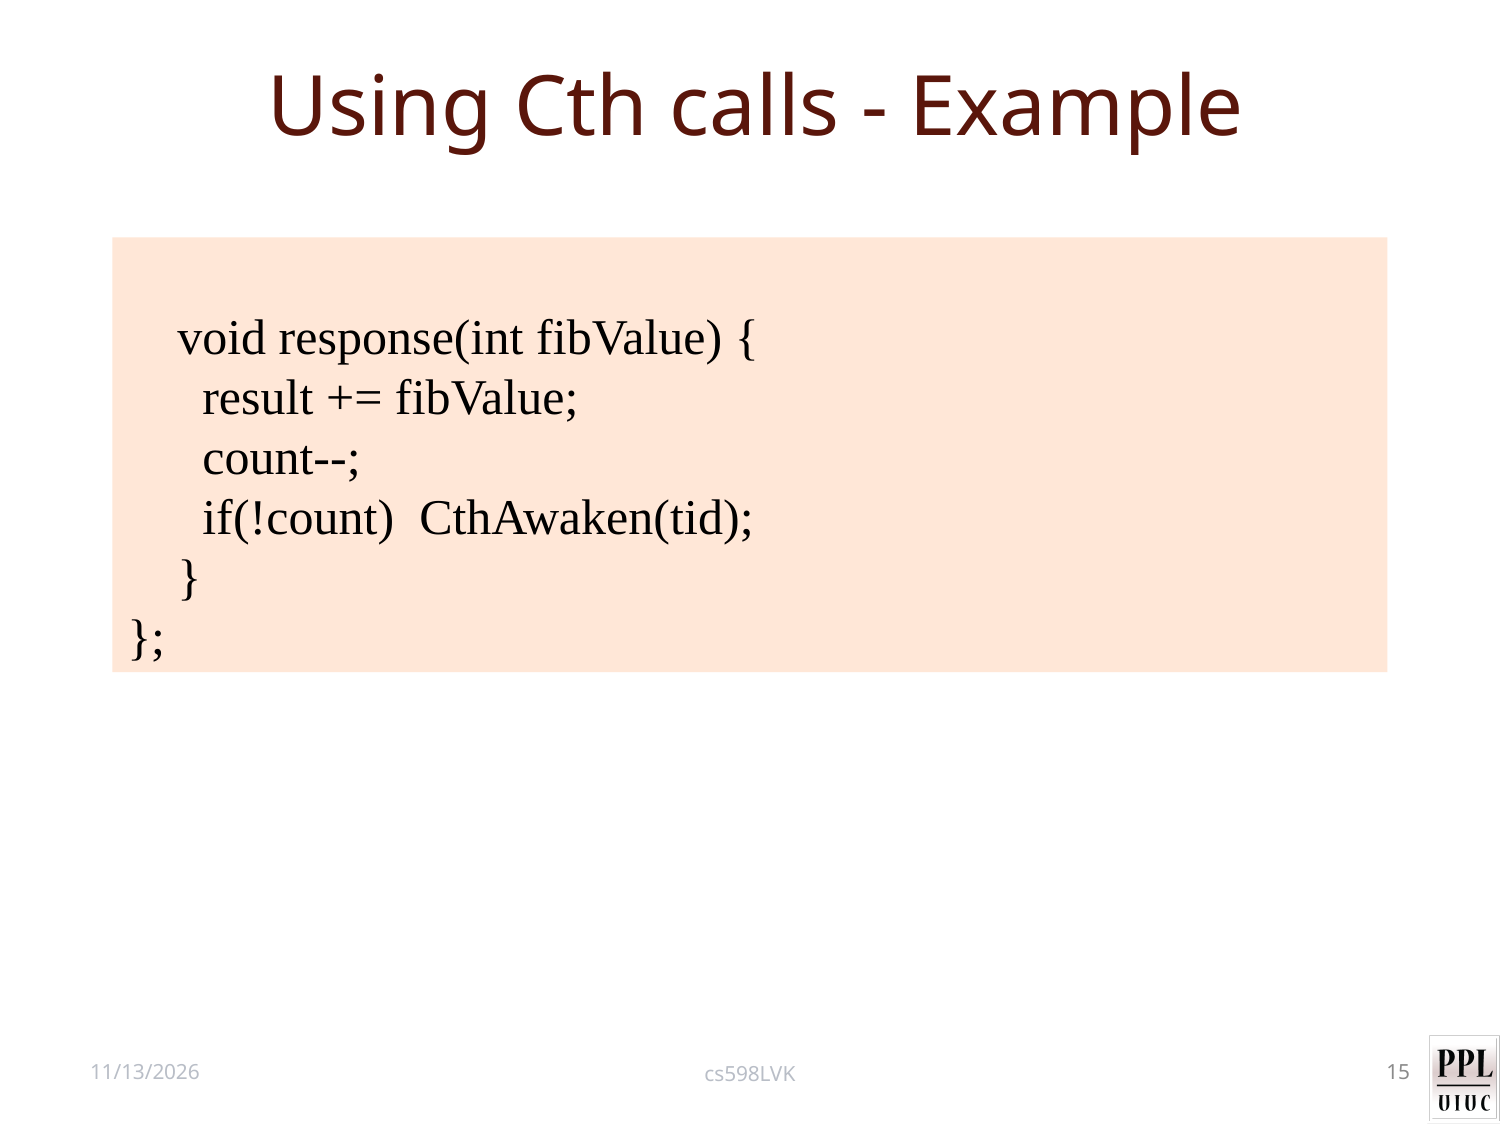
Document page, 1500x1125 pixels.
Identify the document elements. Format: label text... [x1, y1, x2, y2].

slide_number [75, 1042, 425, 1103]
title Using Cth calls - Example [75, 37, 1438, 168]
picture [1425, 1032, 1500, 1125]
text_box void response(int fibValue) { result += fibValue; count--; if(!count) CthAwaken(tid); } }; [112, 237, 1388, 673]
footer cs598LVK [512, 1042, 988, 1103]
slide_number 15 [1074, 1042, 1425, 1103]
